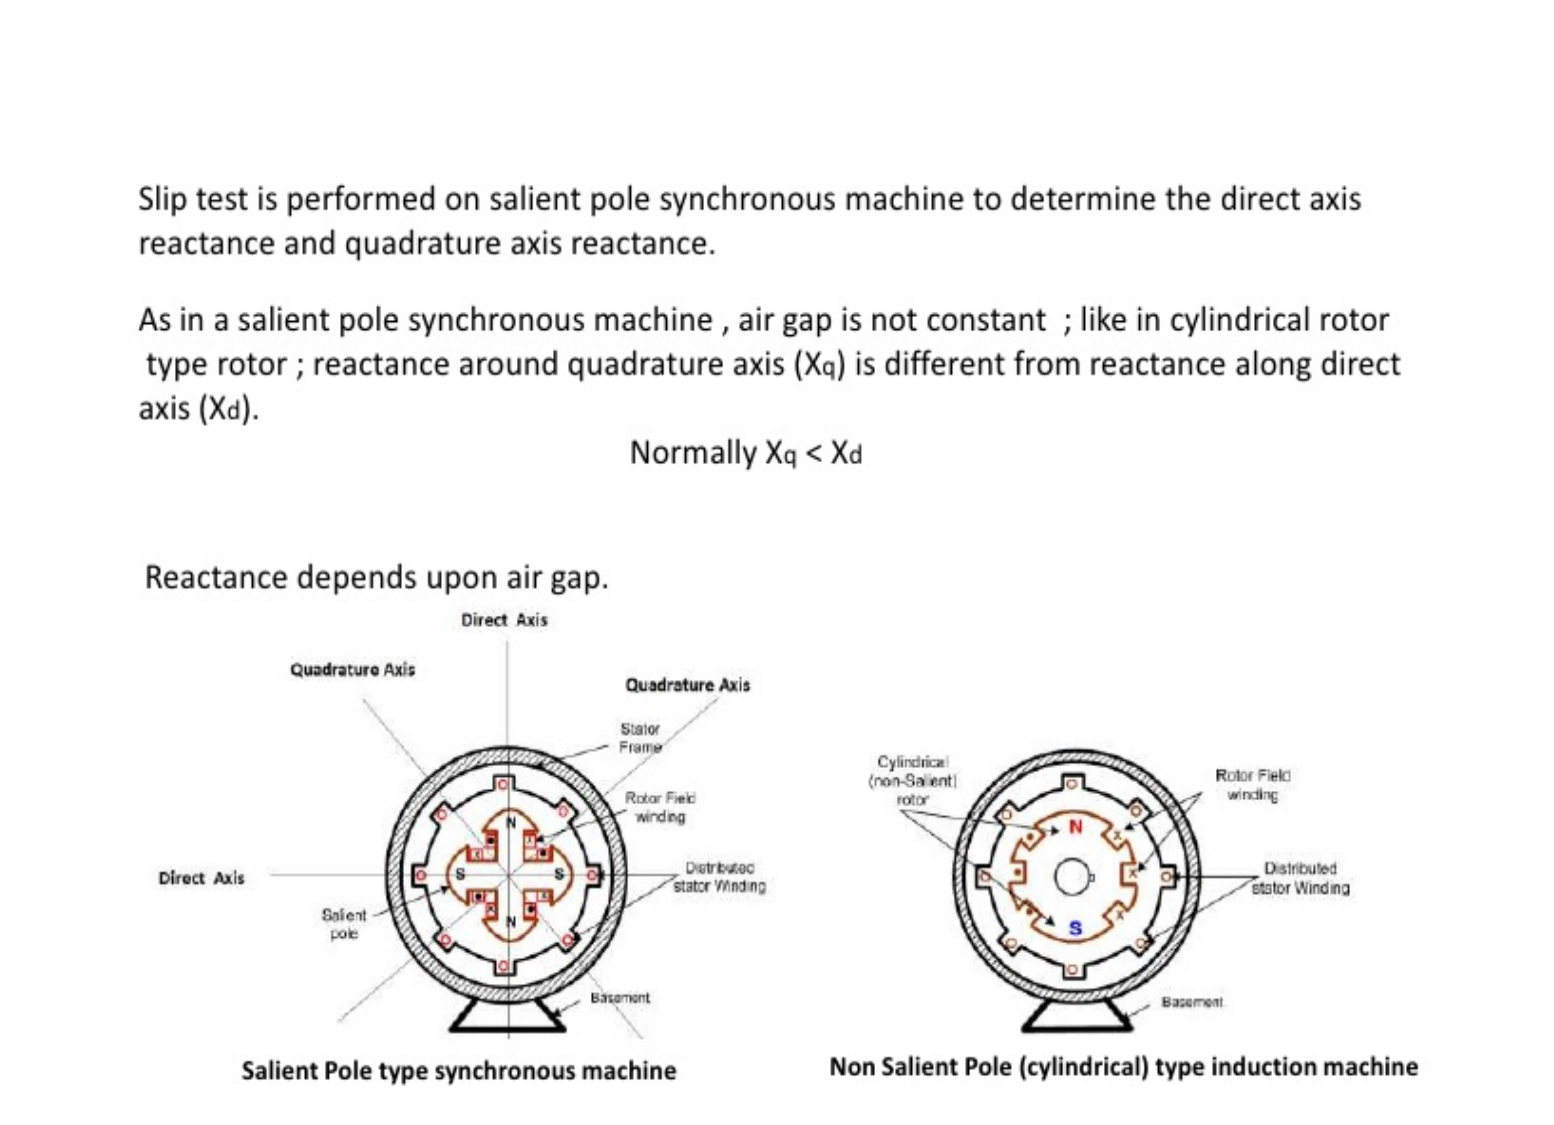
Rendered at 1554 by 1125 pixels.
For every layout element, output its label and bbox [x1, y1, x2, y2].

picture [79, 6, 1463, 1107]
